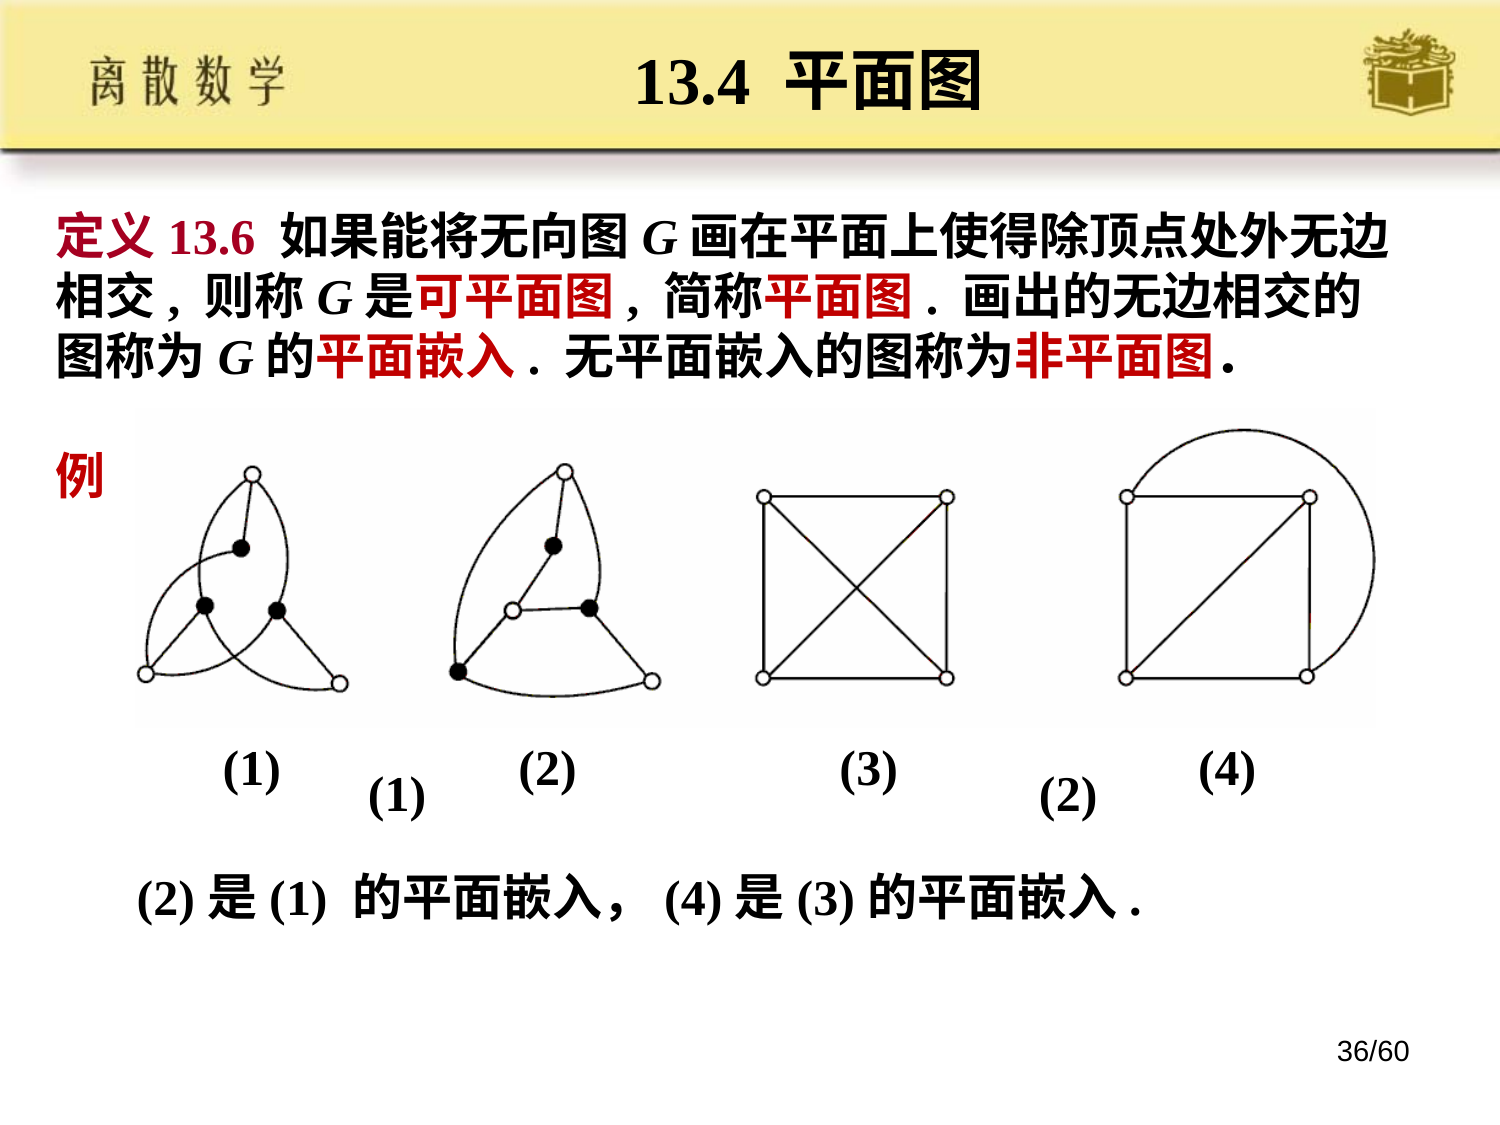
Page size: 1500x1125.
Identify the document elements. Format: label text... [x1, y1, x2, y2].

text_box (1) (2) [283, 810, 1193, 829]
text_box 13.4 平面图 [277, 30, 1341, 126]
text_box 定义13.6 如果能将无向图G画在平面上使得除顶点处外无边相交, 则称G是可平面图, 简称平面图. 画出的无边相交的图称为G的平面嵌入. 无平面嵌入的图称为非平面图． 例 [41, 197, 1424, 512]
picture [0, 0, 1500, 1125]
text_box (2)是(1) 的平面嵌入，(4)是(3)的平面嵌入. [76, 857, 1294, 933]
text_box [123, 408, 1377, 804]
slide_number 36/60 [1074, 1024, 1426, 1103]
